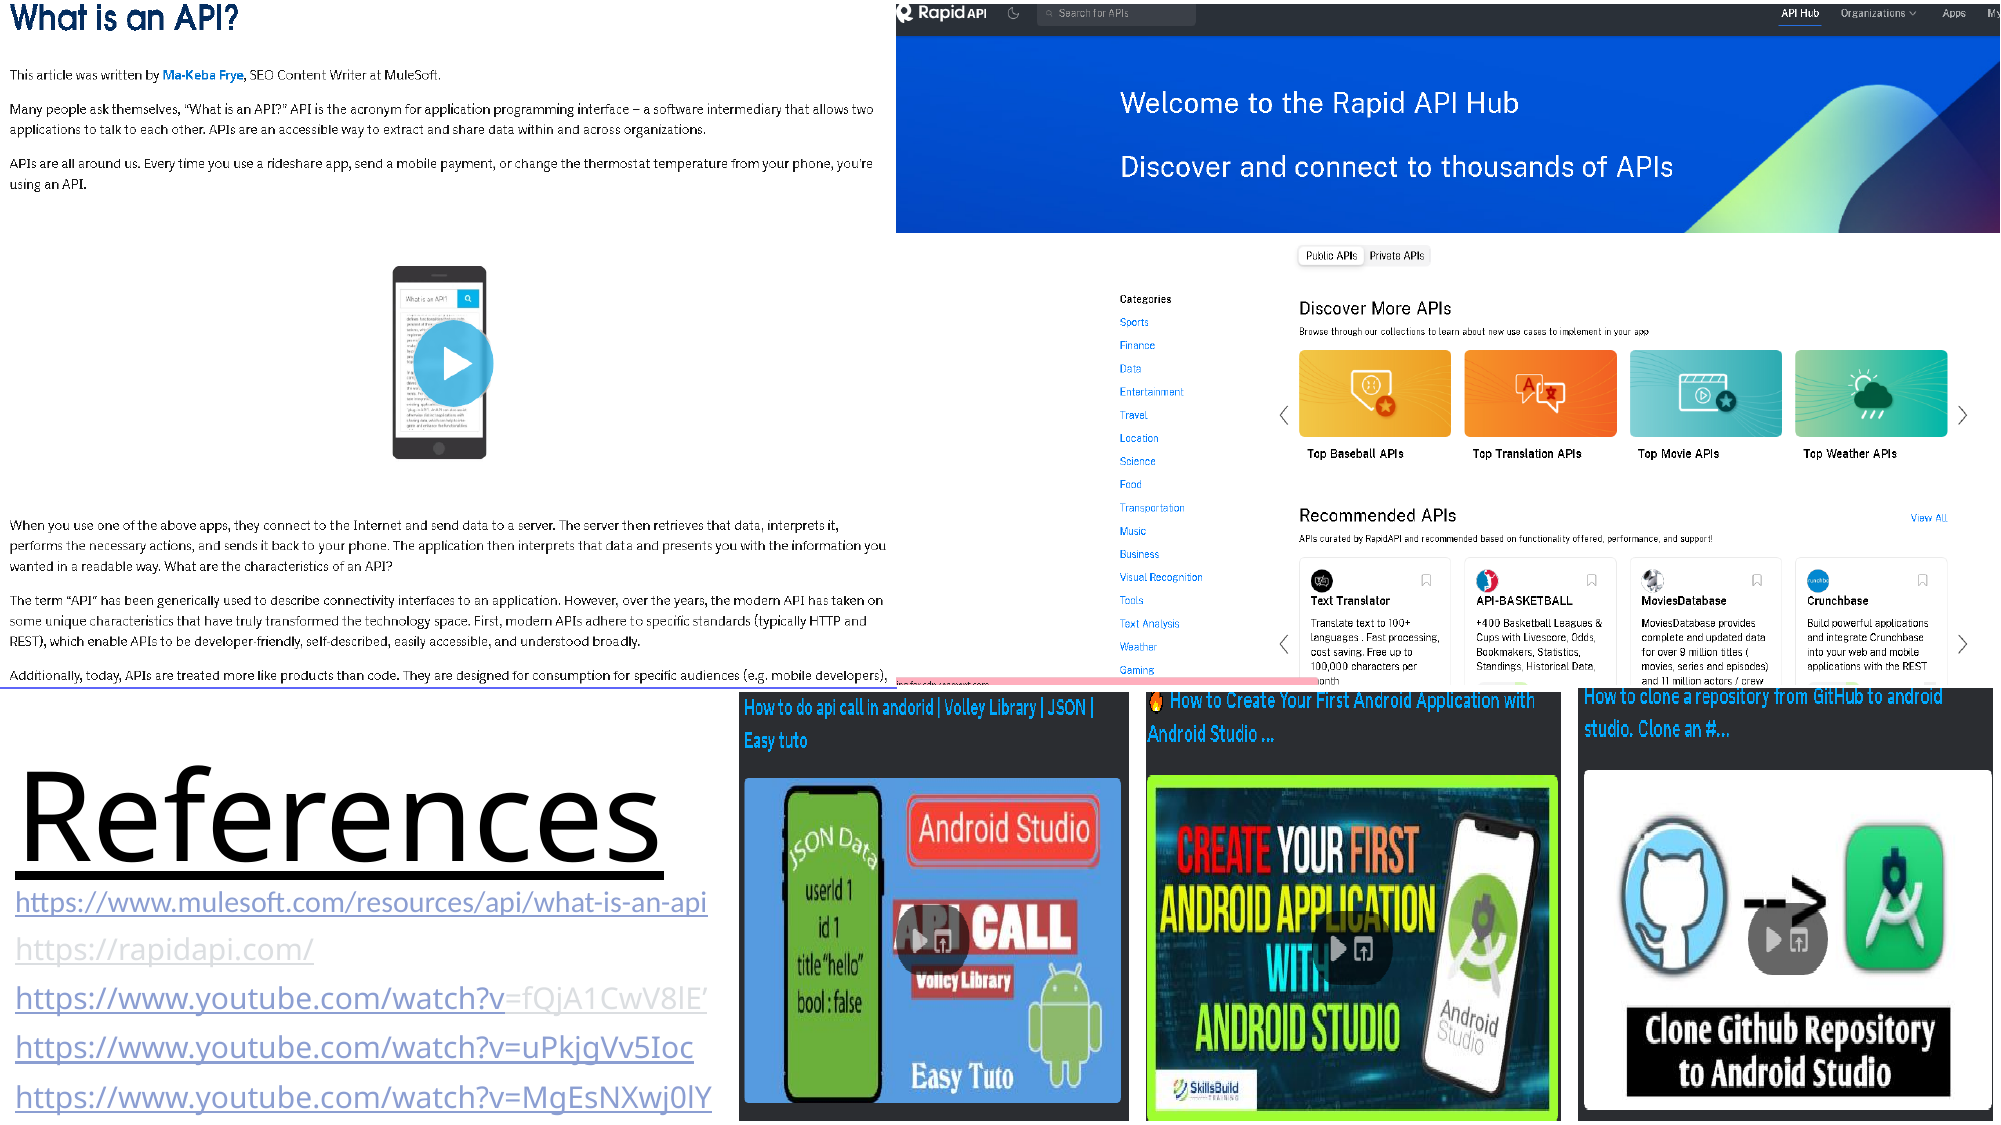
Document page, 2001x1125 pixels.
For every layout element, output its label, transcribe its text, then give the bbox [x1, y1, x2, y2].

picture [1229, 695, 1237, 704]
picture [1362, 692, 1380, 702]
picture [1424, 692, 1446, 702]
picture [1914, 688, 1930, 693]
picture [1383, 692, 1399, 697]
picture [0, 4, 2000, 689]
picture [1146, 692, 1561, 1121]
list https://www.mulesoft.com/resources/api/what-is-an-api https://rapidapi.com/ https://www.youtube.com/watch?v=fQjA1CwV8lE’ https://www.youtube.com/watch?v=uPkjgVv5Ioc https://www.youtube.com/watch?v=MgEsNXwj0lY [0, 879, 857, 1125]
picture [1329, 692, 1344, 696]
picture [739, 692, 1129, 1121]
title References [0, 685, 1862, 897]
picture [1236, 692, 1261, 697]
picture [1845, 688, 1854, 700]
picture [1454, 692, 1472, 697]
picture [1578, 688, 1993, 1121]
